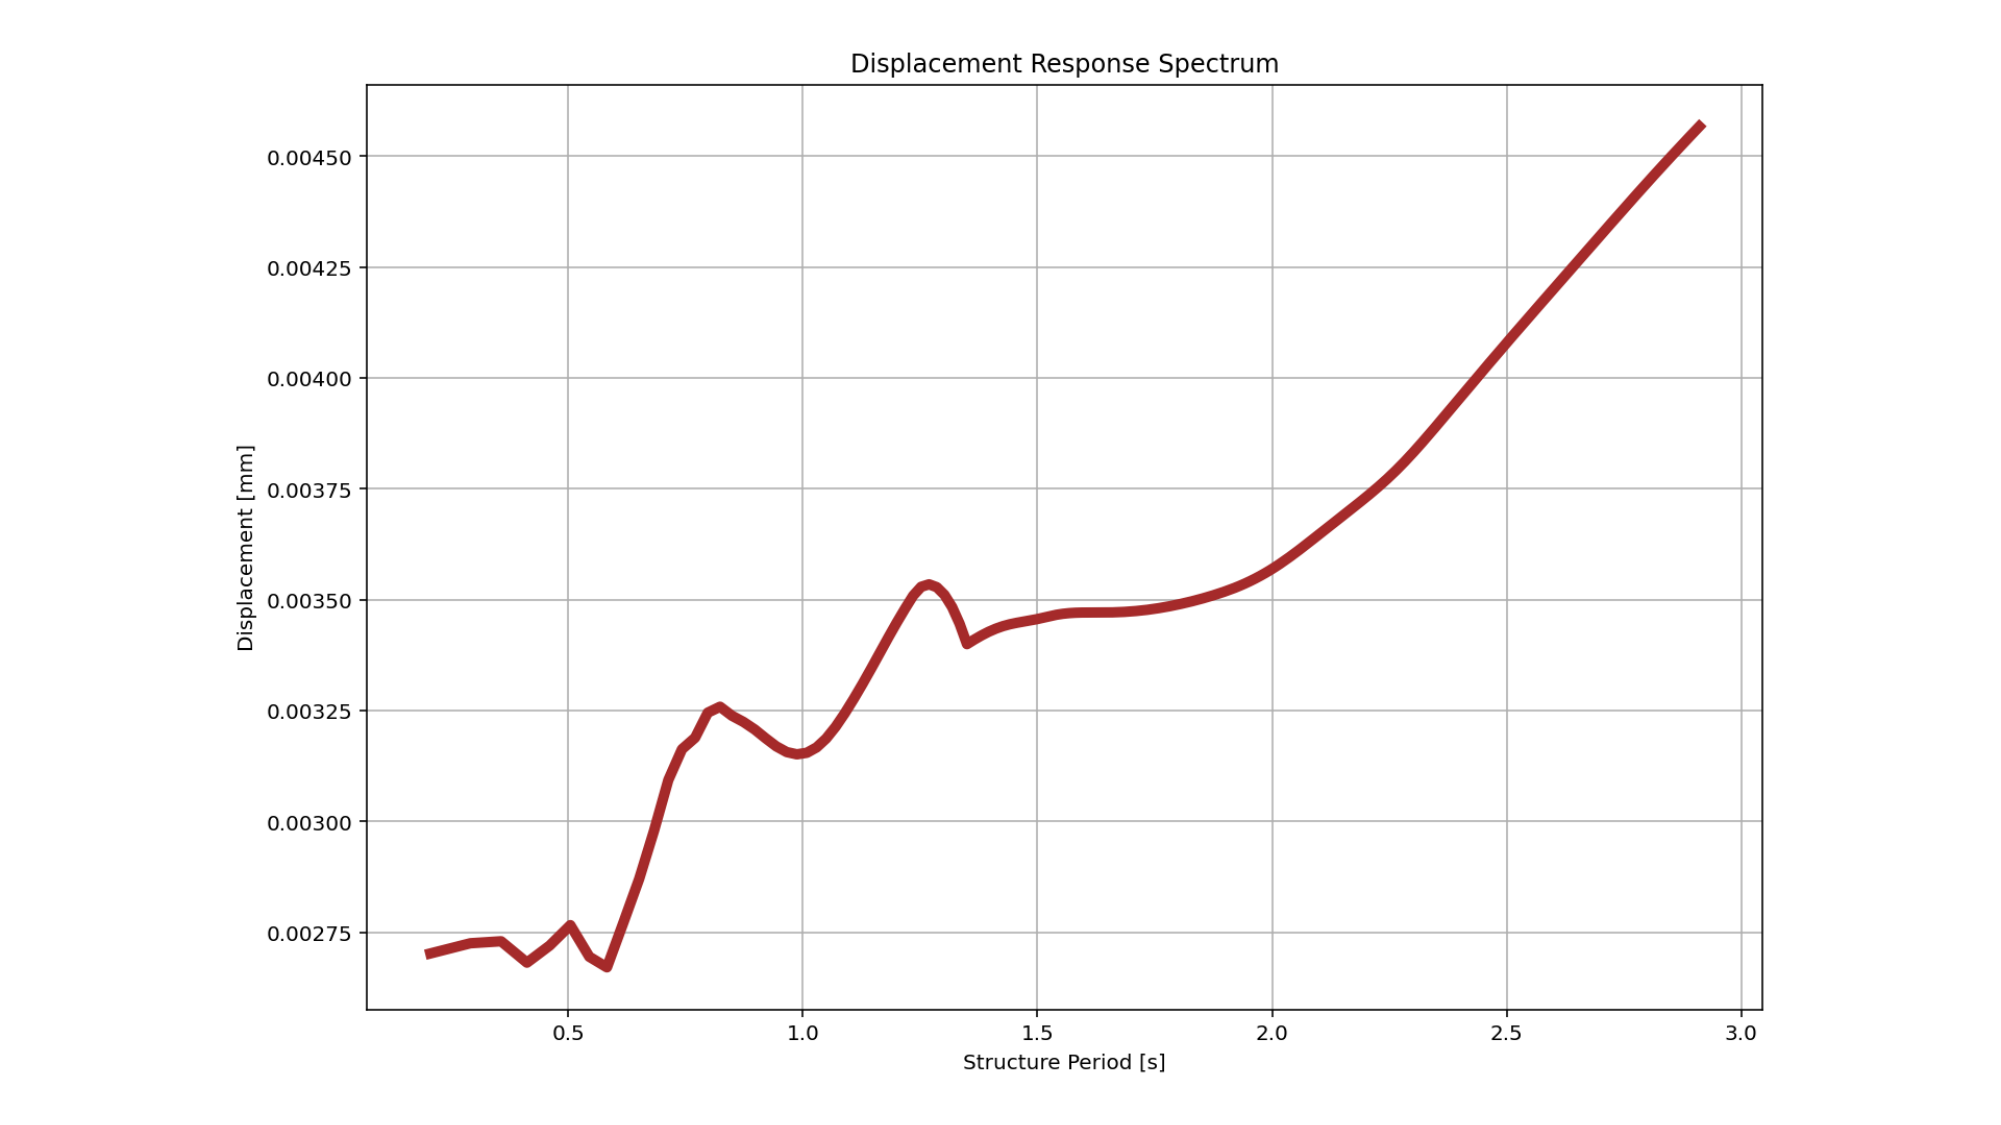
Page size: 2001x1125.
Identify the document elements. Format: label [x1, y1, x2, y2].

picture [222, 37, 1778, 1087]
